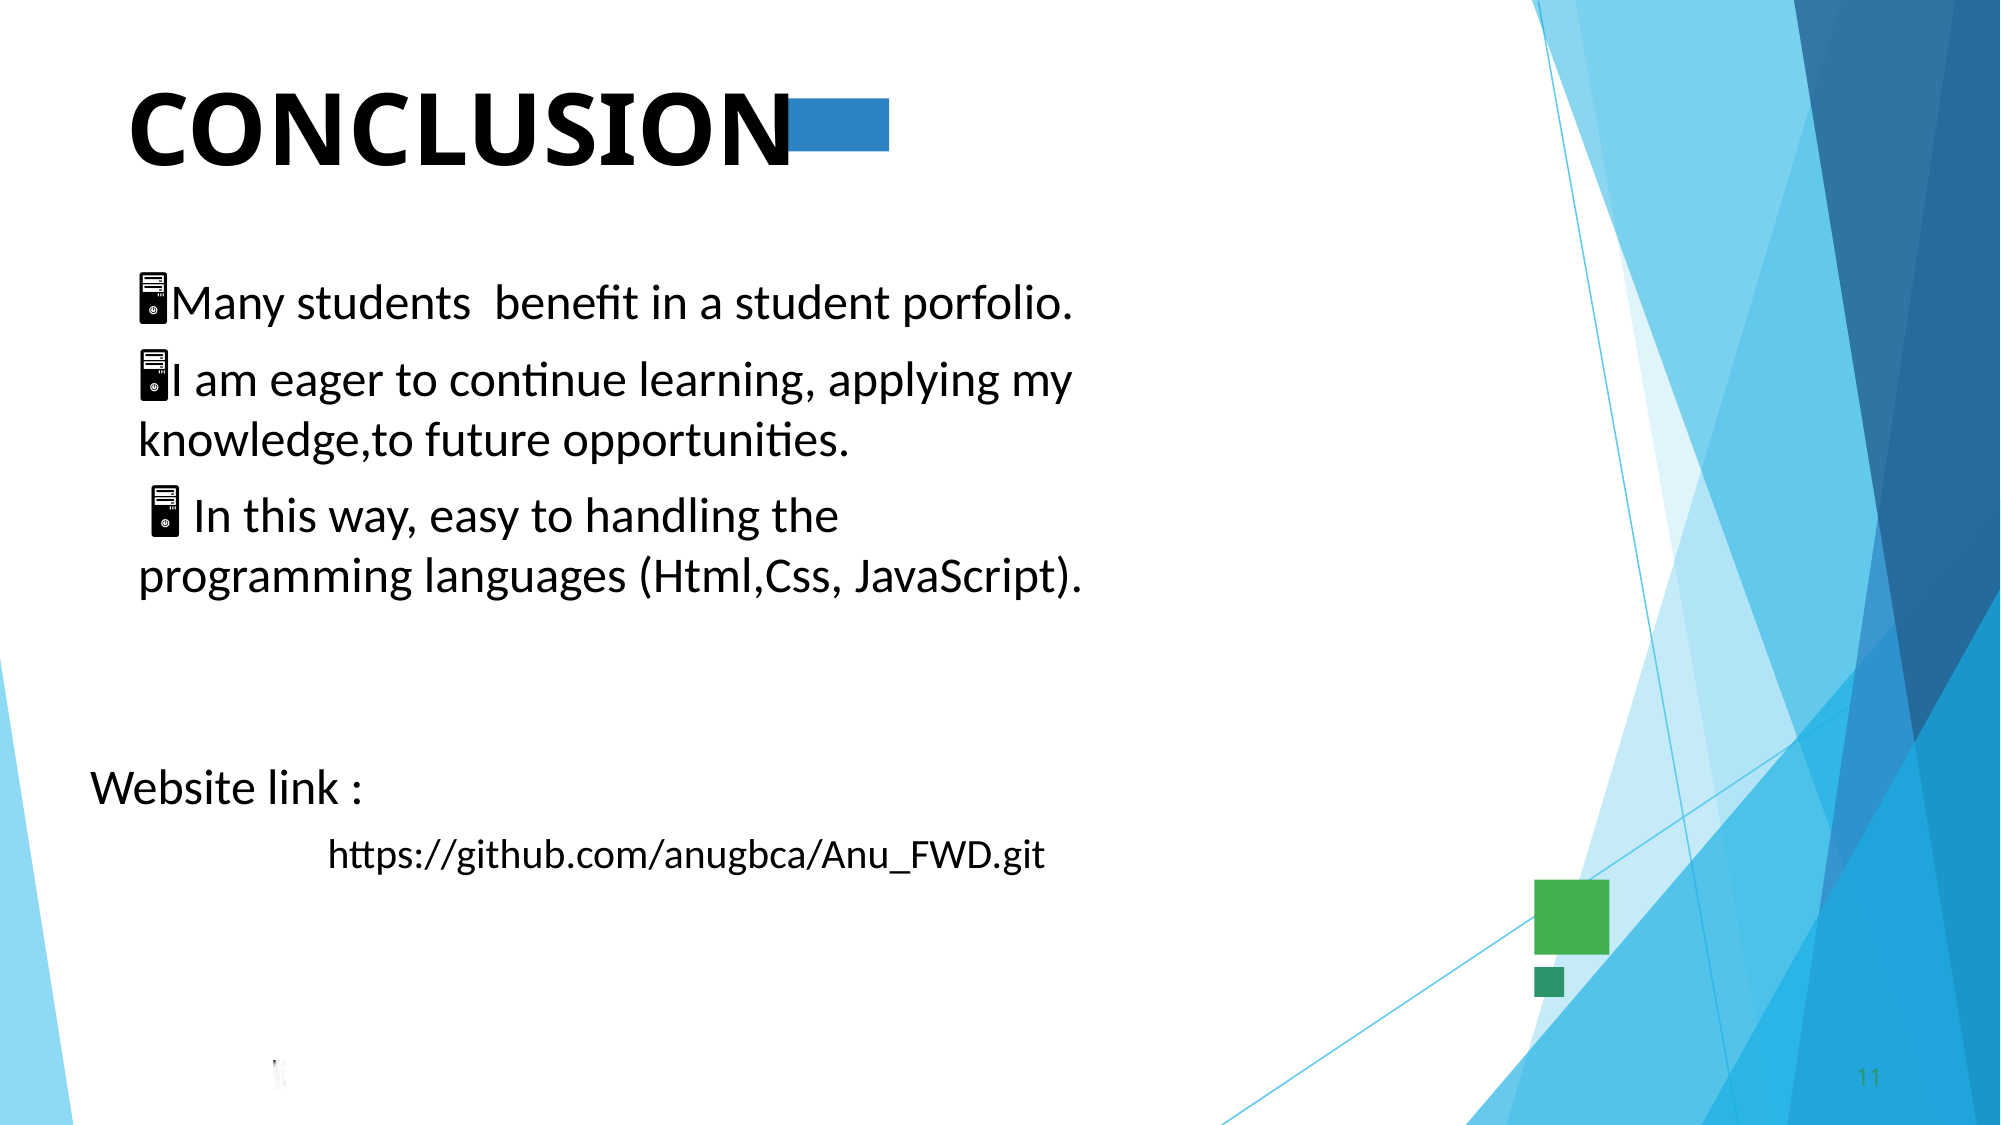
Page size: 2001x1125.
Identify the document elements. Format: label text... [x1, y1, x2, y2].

picture [273, 1060, 287, 1091]
text_box [875, 98, 890, 152]
text_box Website link : [74, 747, 1162, 823]
text_box https://github.com/anugbca/Anu_FWD.git [312, 819, 1675, 885]
title CONCLUSION [123, 63, 875, 254]
text_box [1534, 885, 1610, 955]
text_box ‹#› [1849, 1061, 1888, 1095]
text_box 🖥 In this way, easy to handling the programming languages (Html,Css, JavaScript). [123, 474, 1123, 610]
text_box [1534, 967, 1565, 997]
text_box 🖥Many students benefit in a student porfolio. [123, 262, 1211, 338]
text_box 🖥I am eager to continue learning, applying my knowledge,to future opportunities. [123, 338, 1158, 474]
